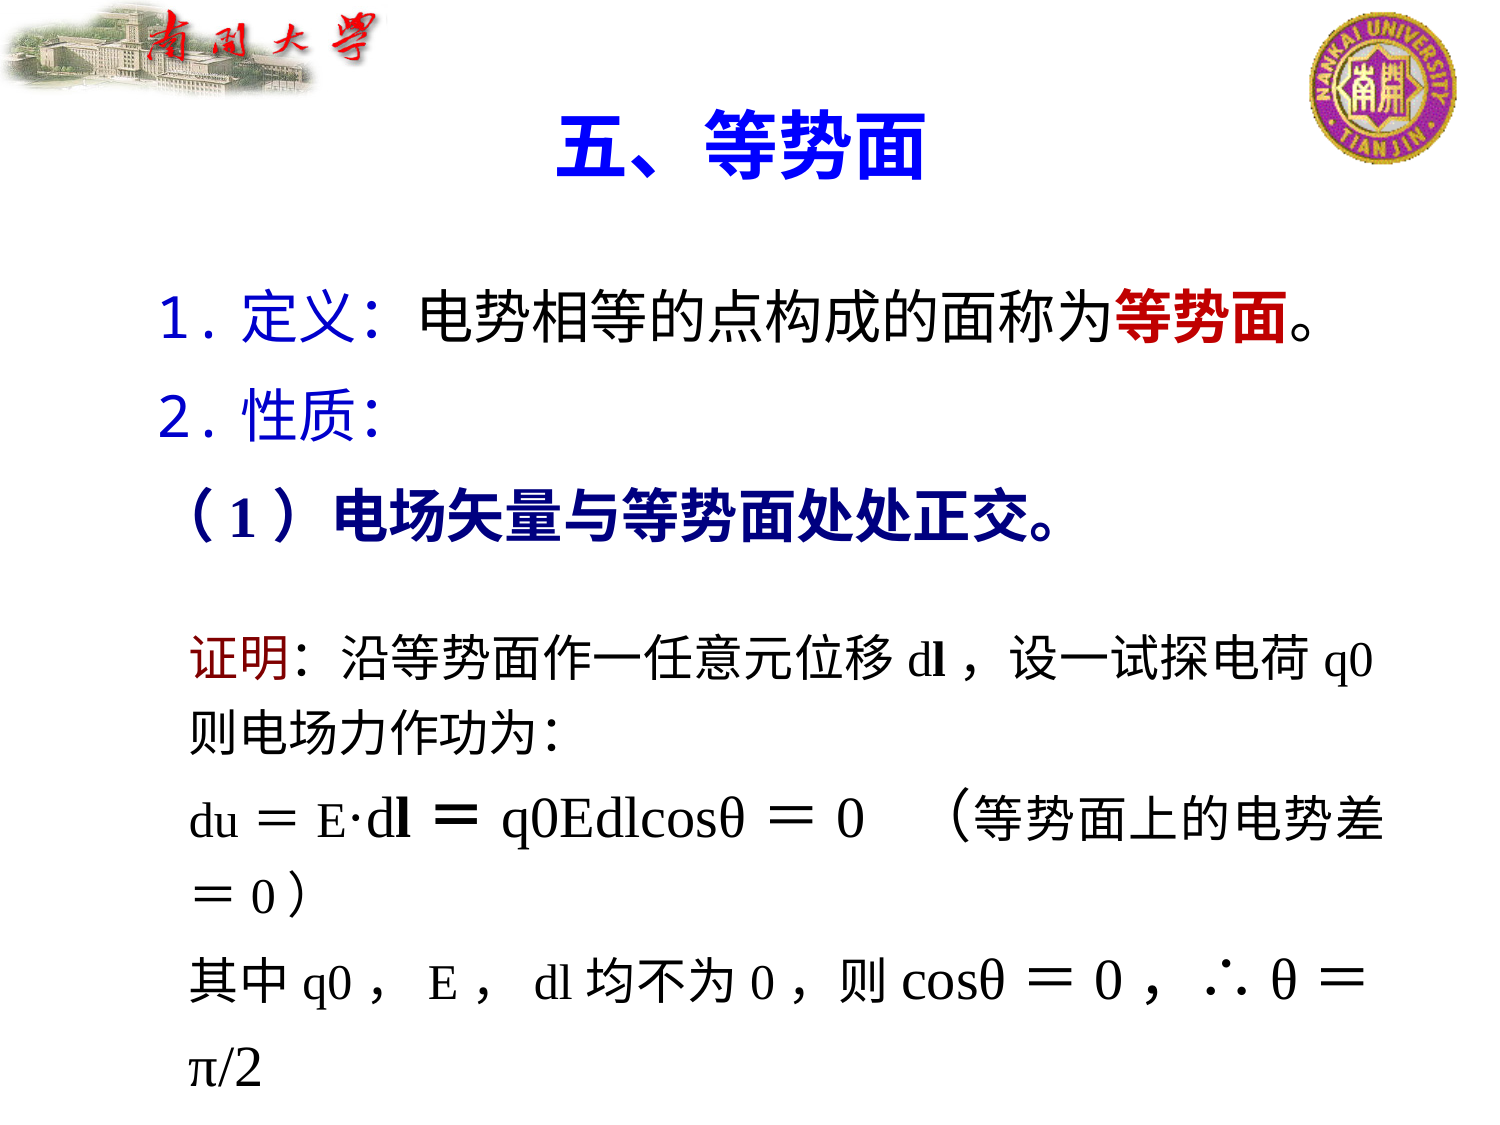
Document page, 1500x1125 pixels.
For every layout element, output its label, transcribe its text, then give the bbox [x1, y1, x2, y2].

list 1.定义：电势相等的点构成的面称为等势面。 2.性质： （1）电场矢量与等势面处处正交。 [141, 255, 1433, 1125]
title 五、等势面 [0, 72, 1483, 215]
text_box 证明：沿等势面作一任意元位移dl，设一试探电荷q0则电场力作功为： du＝E·dl＝q0Edlcosθ＝0 （等势面上的电势差＝0） 其中q0，E，dl均不为0，则cosθ＝0，∴θ＝π/2 [174, 603, 1401, 1106]
picture [0, 0, 388, 72]
picture [1262, 0, 1500, 178]
